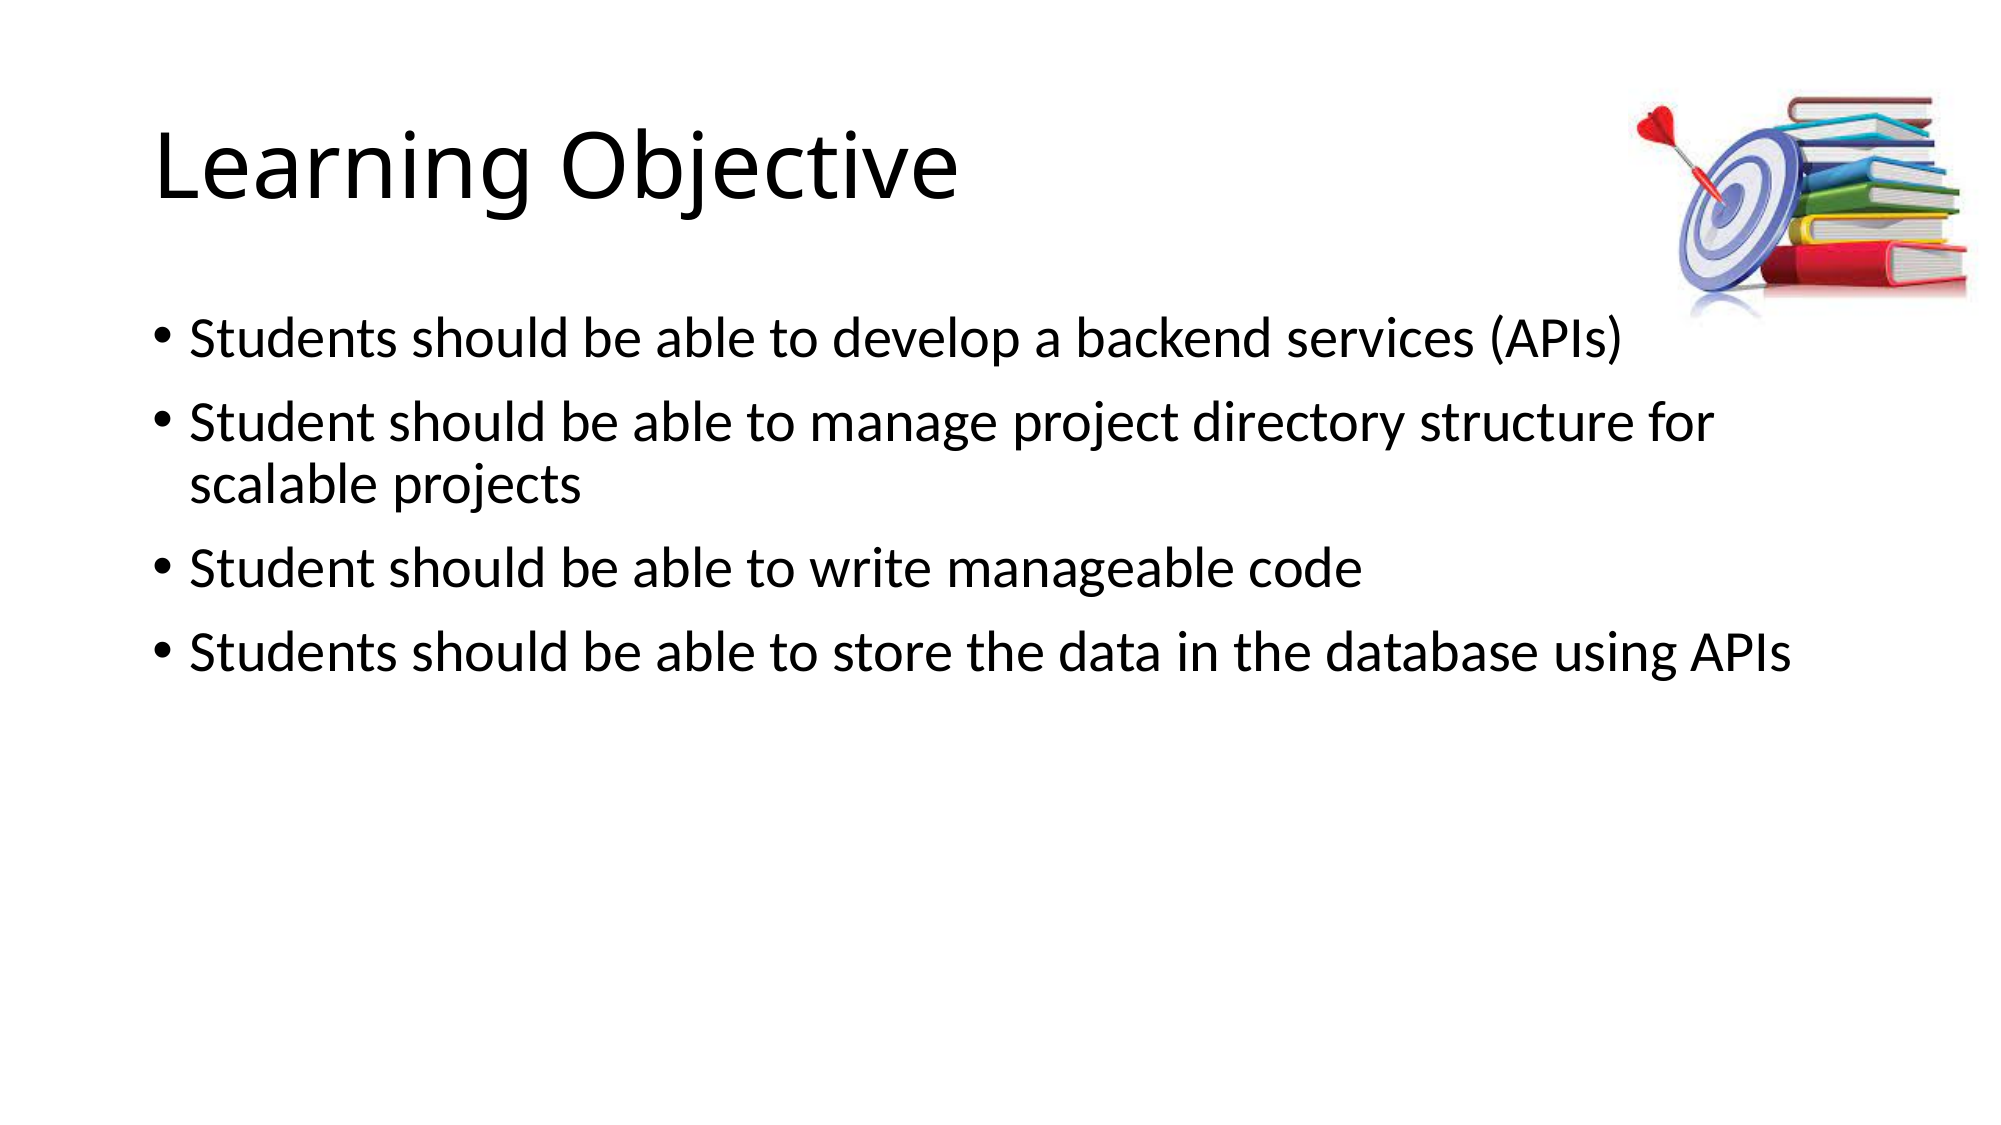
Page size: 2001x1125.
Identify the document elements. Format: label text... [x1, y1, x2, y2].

title Learning Objective [137, 59, 1628, 278]
picture [1628, 14, 1980, 367]
list Students should be able to develop a backend services (APIs) Student should be able to manage project directory structure for scalable projects Student should be able to write manageable code Students should be able to store the data in the database using APIs [137, 299, 1863, 1014]
